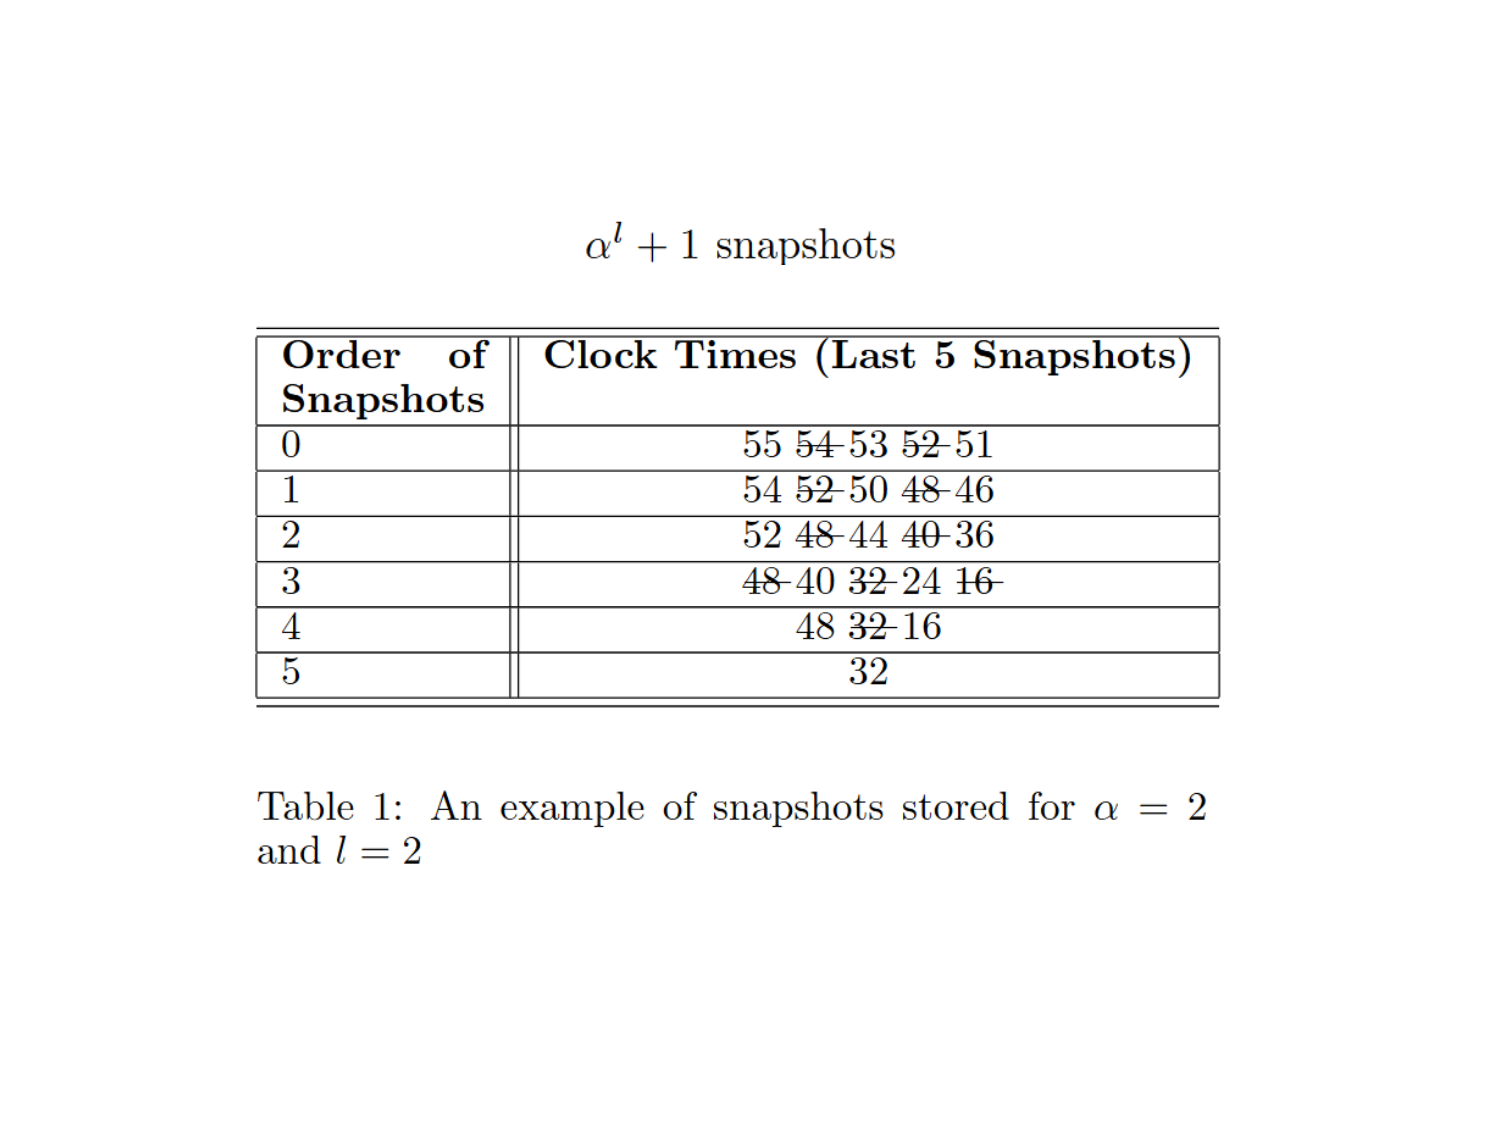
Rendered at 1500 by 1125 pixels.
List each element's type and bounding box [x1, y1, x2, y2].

picture [220, 305, 1241, 876]
picture [584, 217, 906, 265]
